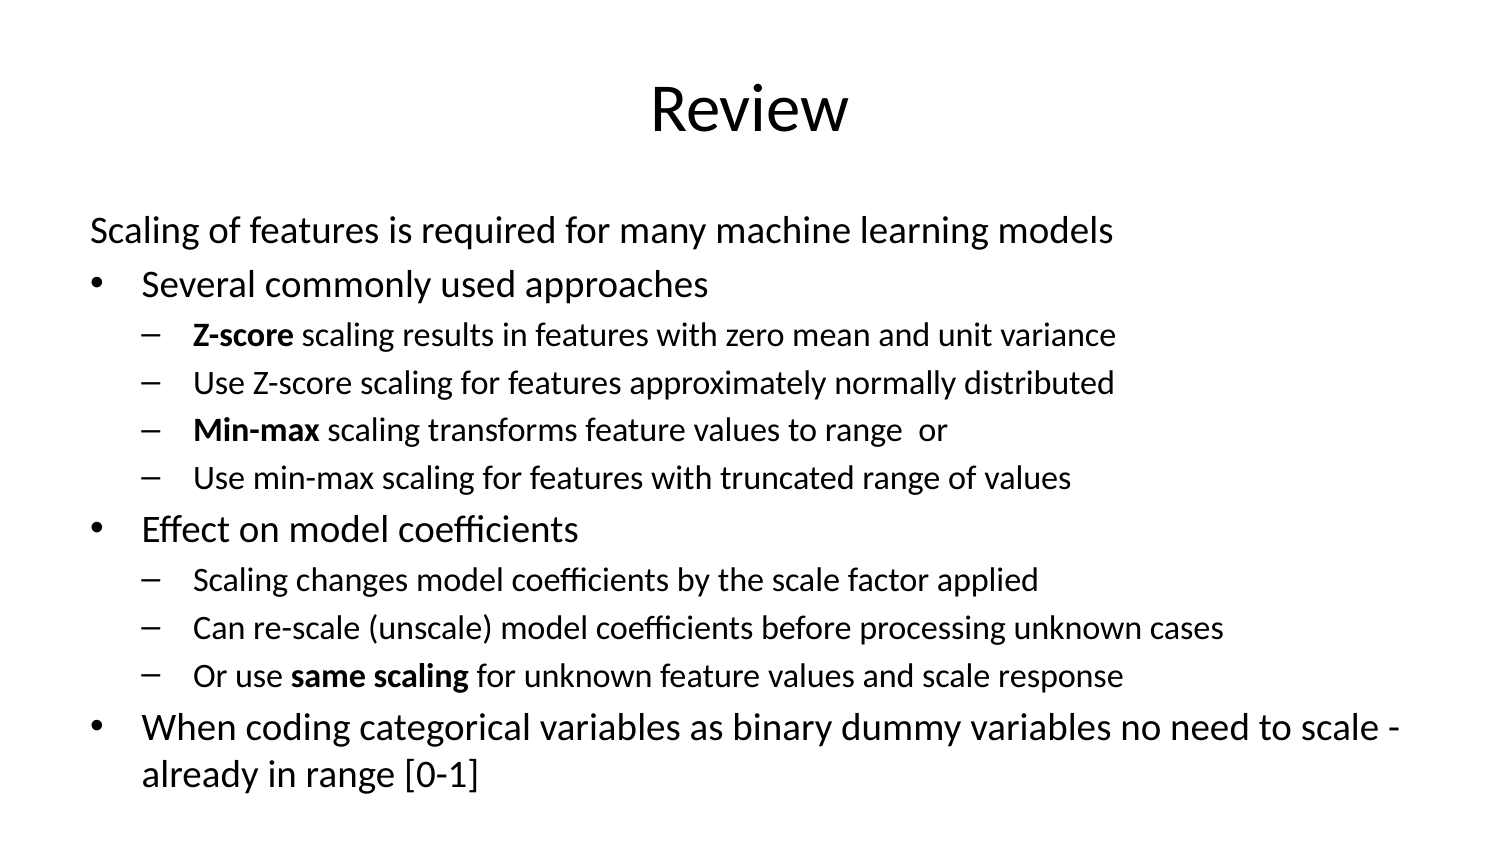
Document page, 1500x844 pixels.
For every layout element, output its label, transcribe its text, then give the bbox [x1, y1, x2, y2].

title Review [75, 33, 1425, 175]
